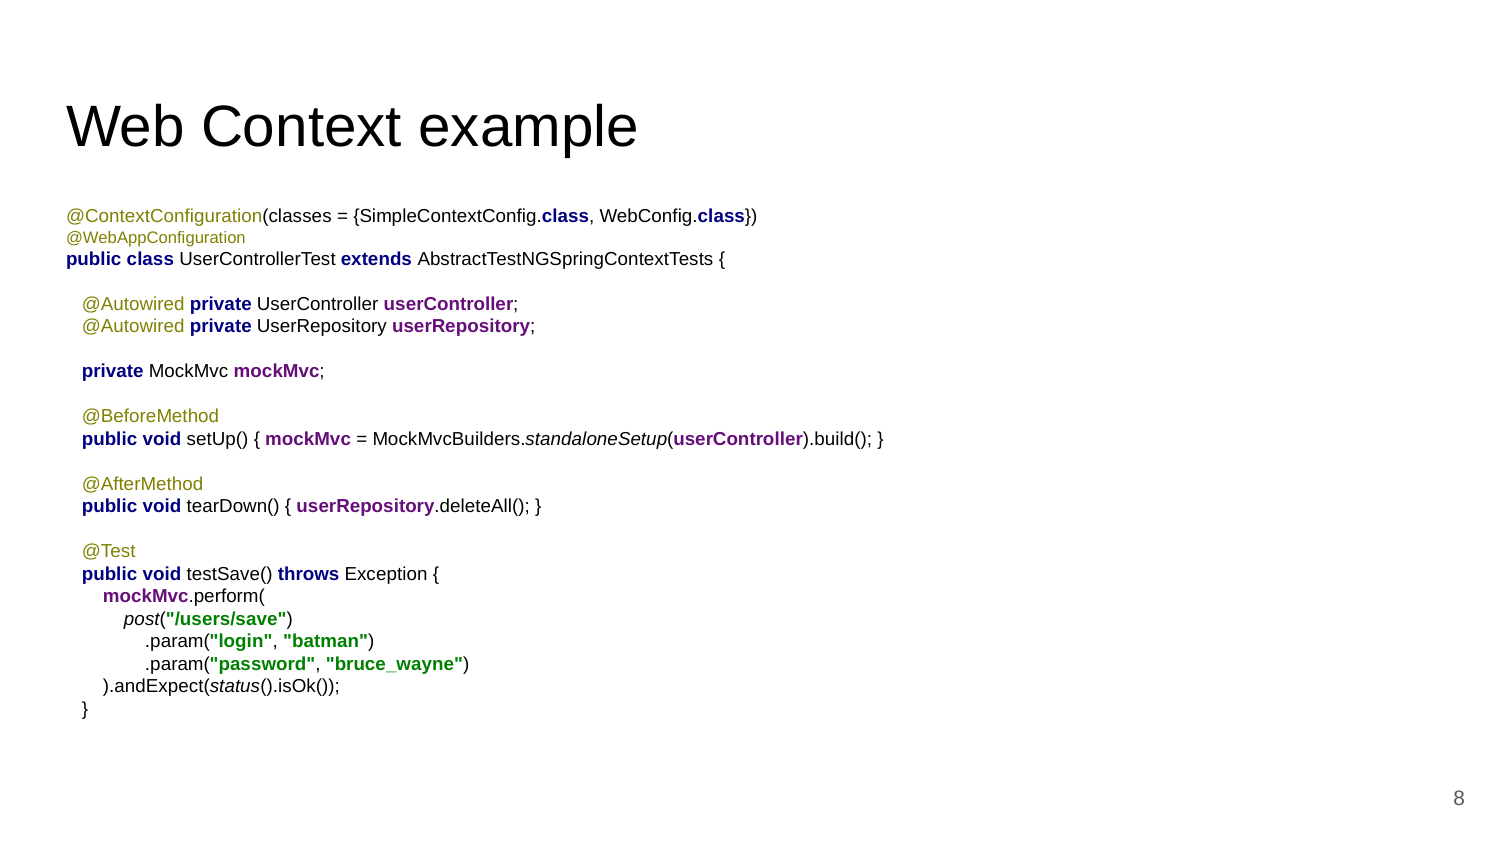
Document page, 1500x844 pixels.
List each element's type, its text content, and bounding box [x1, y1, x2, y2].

slide_number 8 [1389, 764, 1480, 830]
list @ContextConfiguration(classes = {SimpleContextConfig.class, WebConfig.class}) @WebAppConfiguration public class UserControllerTest extends AbstractTestNGSpringContextTests { @Autowired private UserController userController; @Autowired private UserRepository userRepository; private MockMvc mockMvc; @BeforeMethod public void setUp() { mockMvc = MockMvcBuilders.standaloneSetup(userController).build(); } @AfterMethod public void tearDown() { userRepository.deleteAll(); } @Test public void testSave() throws Exception { mockMvc.perform( post("/users/save") .param("login", "batman") .param("password", "bruce_wayne") ).andExpect(status().isOk()); } [51, 189, 1449, 750]
title Web Context example [51, 72, 1449, 167]
